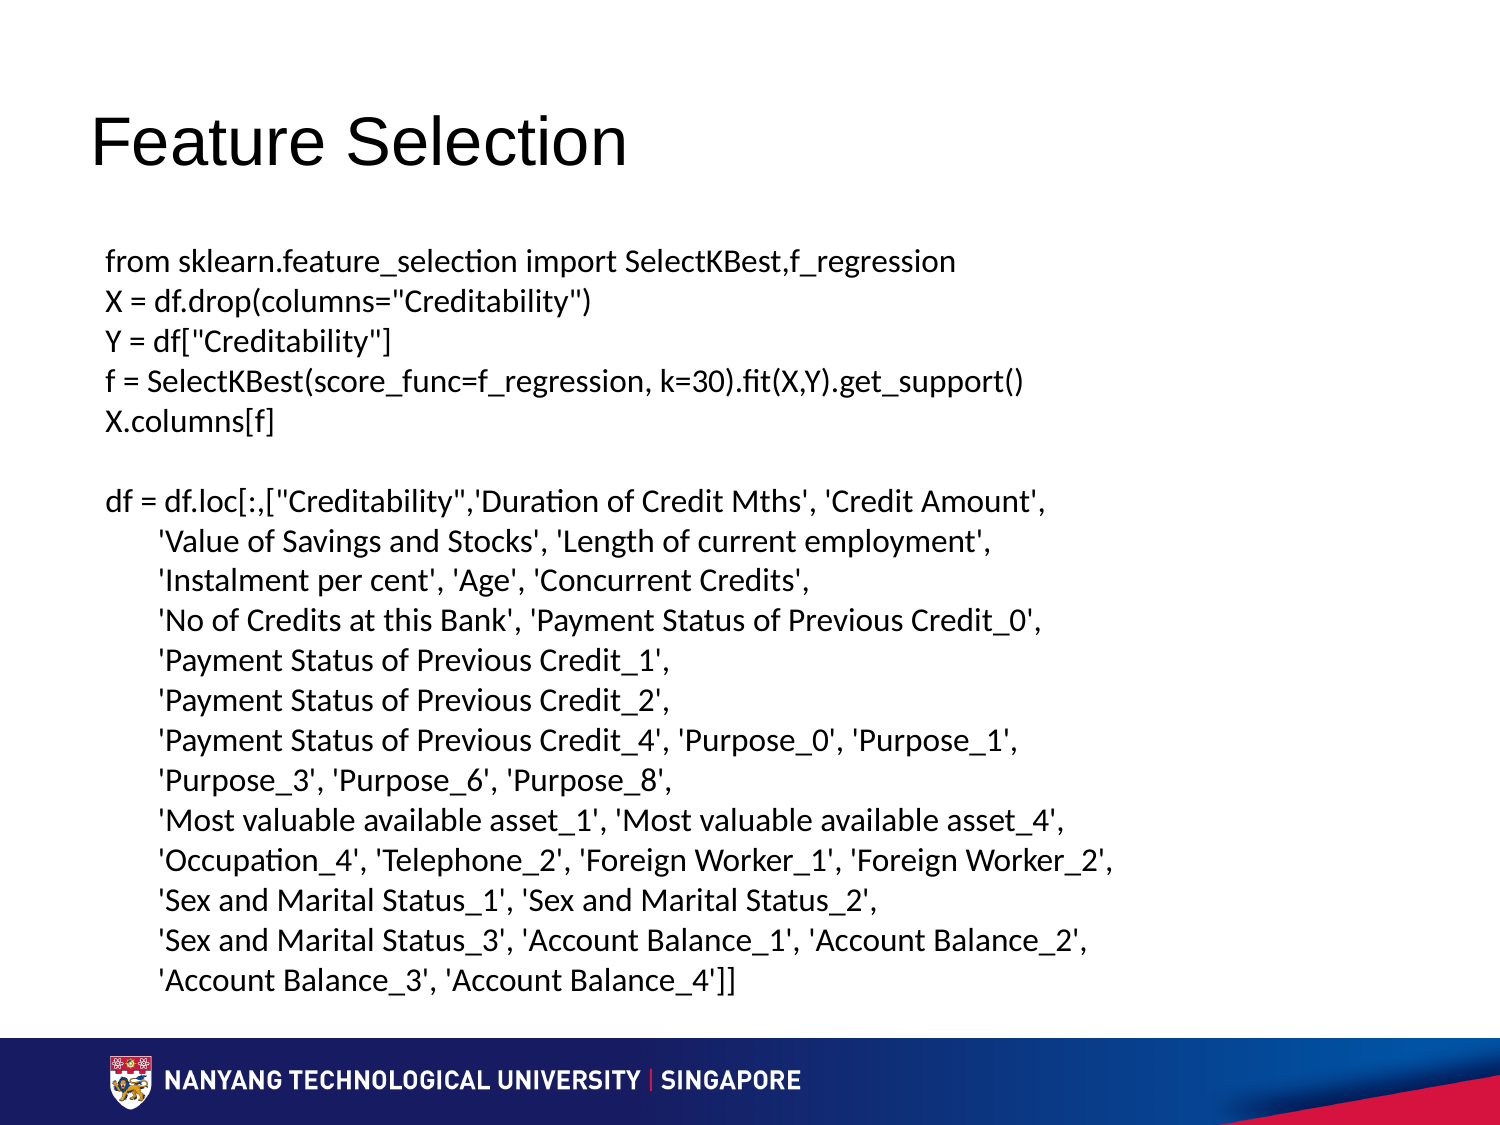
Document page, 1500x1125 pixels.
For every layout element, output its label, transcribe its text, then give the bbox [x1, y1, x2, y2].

text_box from sklearn.feature_selection import SelectKBest,f_regression X = df.drop(columns="Creditability") Y = df["Creditability"] f = SelectKBest(score_func=f_regression, k=30).fit(X,Y).get_support() X.columns[f] df = df.loc[:,["Creditability",'Duration of Credit Mths', 'Credit Amount', 'Value of Savings and Stocks', 'Length of current employment', 'Instalment per cent', 'Age', 'Concurrent Credits', 'No of Credits at this Bank', 'Payment Status of Previous Credit_0', 'Payment Status of Previous Credit_1', 'Payment Status of Previous Credit_2', 'Payment Status of Previous Credit_4', 'Purpose_0', 'Purpose_1', 'Purpose_3', 'Purpose_6', 'Purpose_8', 'Most valuable available asset_1', 'Most valuable available asset_4', 'Occupation_4', 'Telephone_2', 'Foreign Worker_1', 'Foreign Worker_2', 'Sex and Marital Status_1', 'Sex and Marital Status_2', 'Sex and Marital Status_3', 'Account Balance_1', 'Account Balance_2', 'Account Balance_3', 'Account Balance_4']] [90, 232, 1371, 1051]
picture [0, 1038, 1500, 1125]
title Feature Selection [75, 44, 1425, 232]
